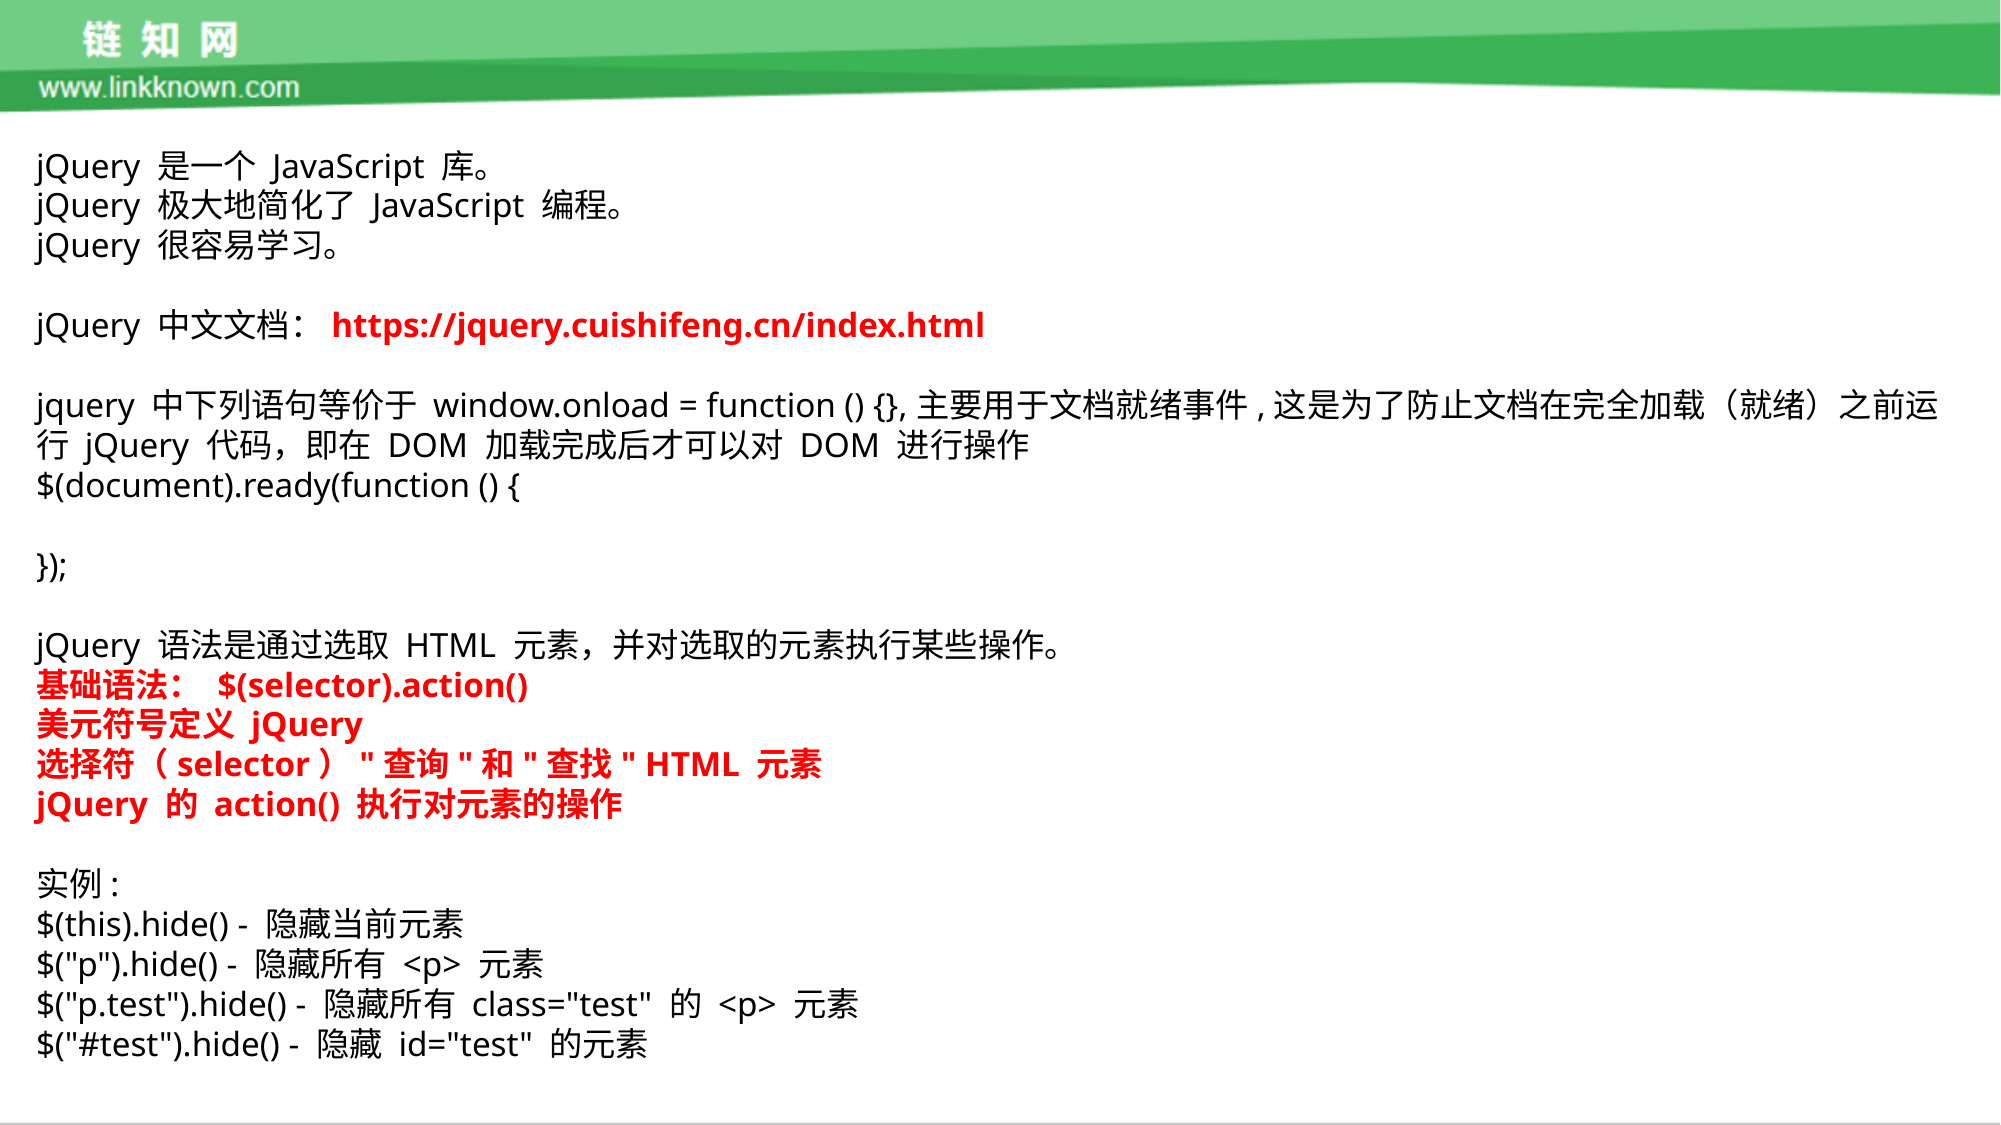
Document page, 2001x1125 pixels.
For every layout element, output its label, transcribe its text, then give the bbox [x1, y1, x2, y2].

text_box jQuery 是一个 JavaScript 库。 jQuery 极大地简化了 JavaScript 编程。 jQuery 很容易学习。 jQuery 中文文档：https://jquery.cuishifeng.cn/index.html jquery 中下列语句等价于 window.onload = function () {},主要用于文档就绪事件,这是为了防止文档在完全加载（就绪）之前运行 jQuery 代码，即在 DOM 加载完成后才可以对 DOM 进行操作 $(document).ready(function () { }); jQuery 语法是通过选取 HTML 元素，并对选取的元素执行某些操作。 基础语法： $(selector).action() 美元符号定义 jQuery 选择符（selector）"查询"和"查找" HTML 元素 jQuery 的 action() 执行对元素的操作 实例: $(this).hide() - 隐藏当前元素 $("p").hide() - 隐藏所有 <p> 元素 $("p.test").hide() - 隐藏所有 class="test" 的 <p> 元素 $("#test").hide() - 隐藏 id="test" 的元素 [21, 137, 1971, 1071]
picture [0, 0, 2001, 1125]
